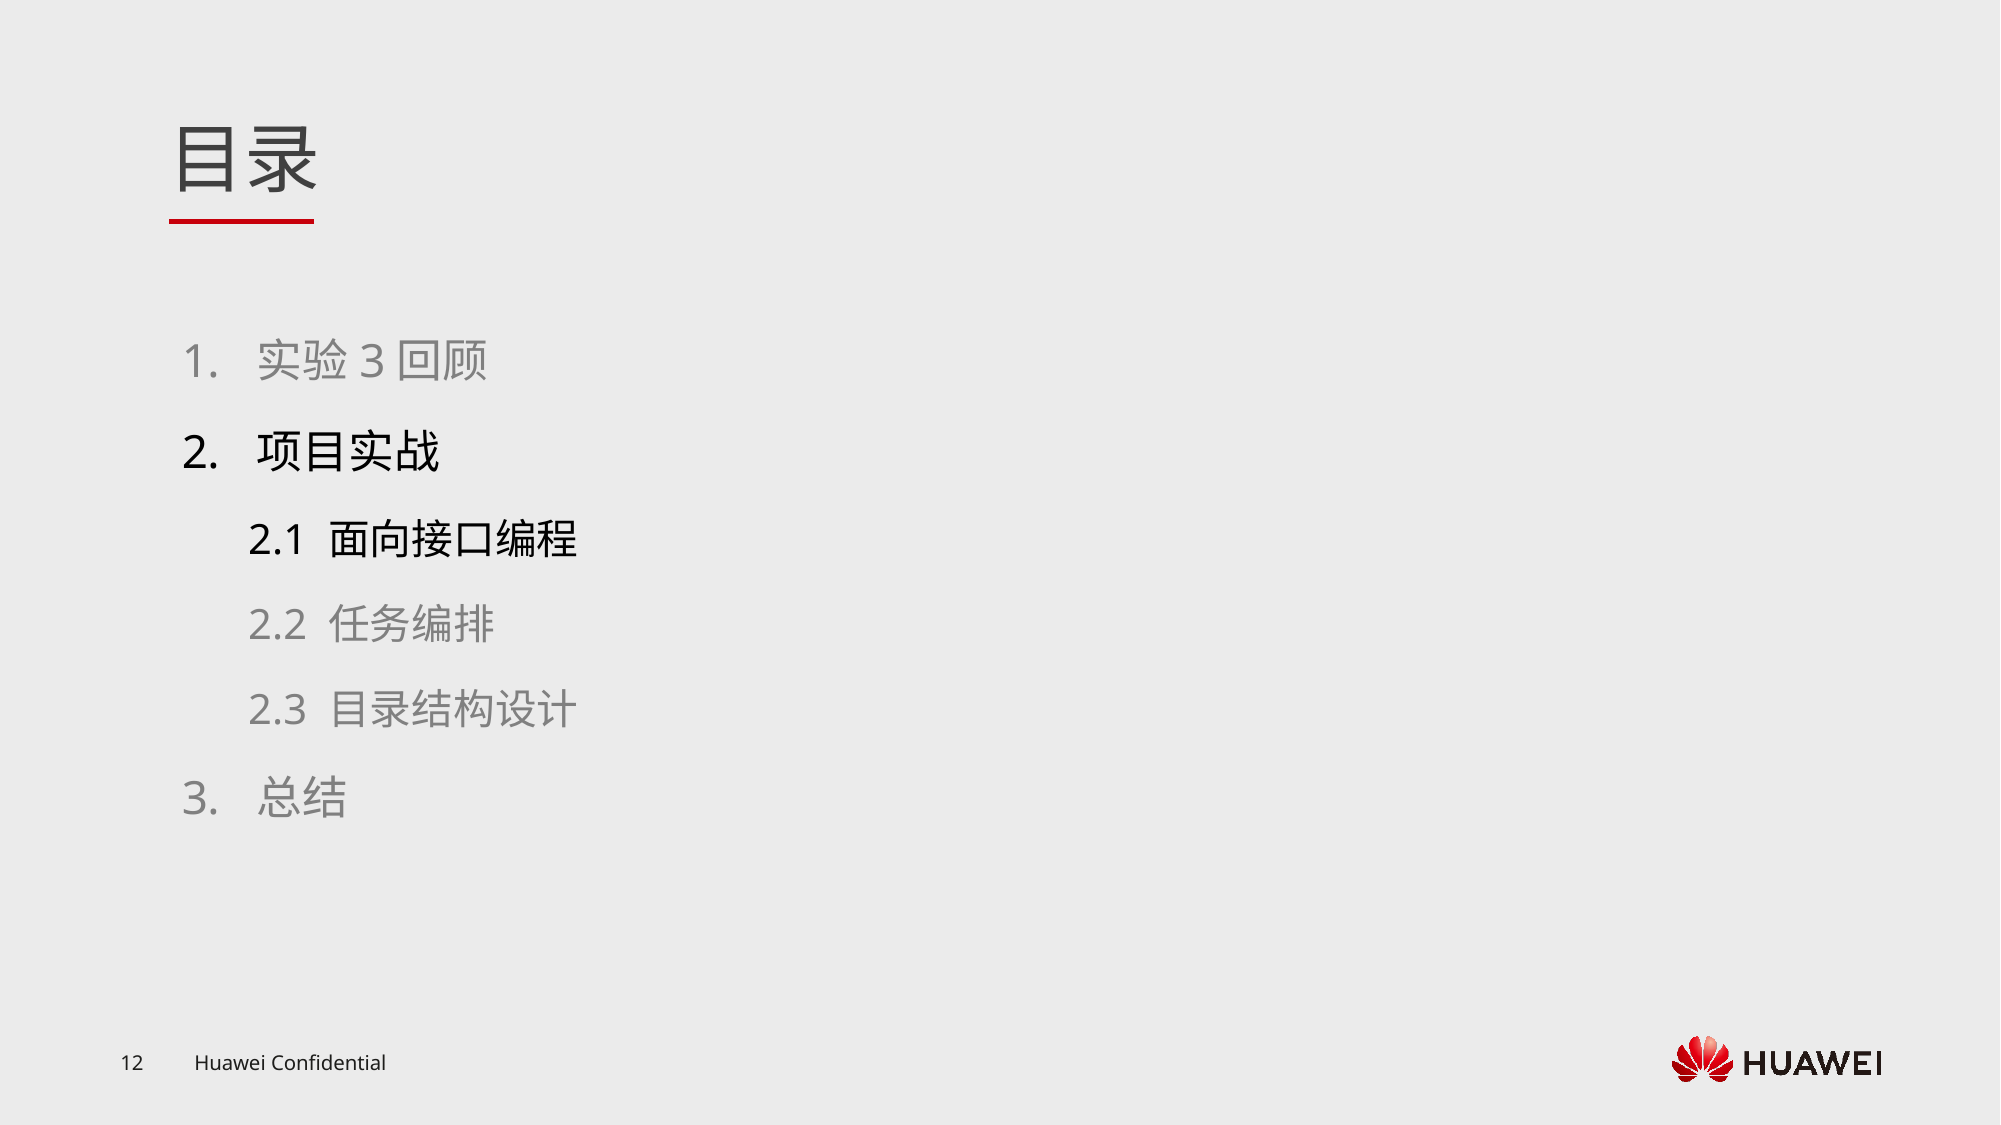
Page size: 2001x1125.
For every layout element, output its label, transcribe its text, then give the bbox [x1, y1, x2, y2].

picture [1672, 1036, 1881, 1082]
list 实验3回顾 项目实战 2.1 面向接口编程 2.2 任务编排 2.3 目录结构设计 总结 [167, 302, 1833, 970]
